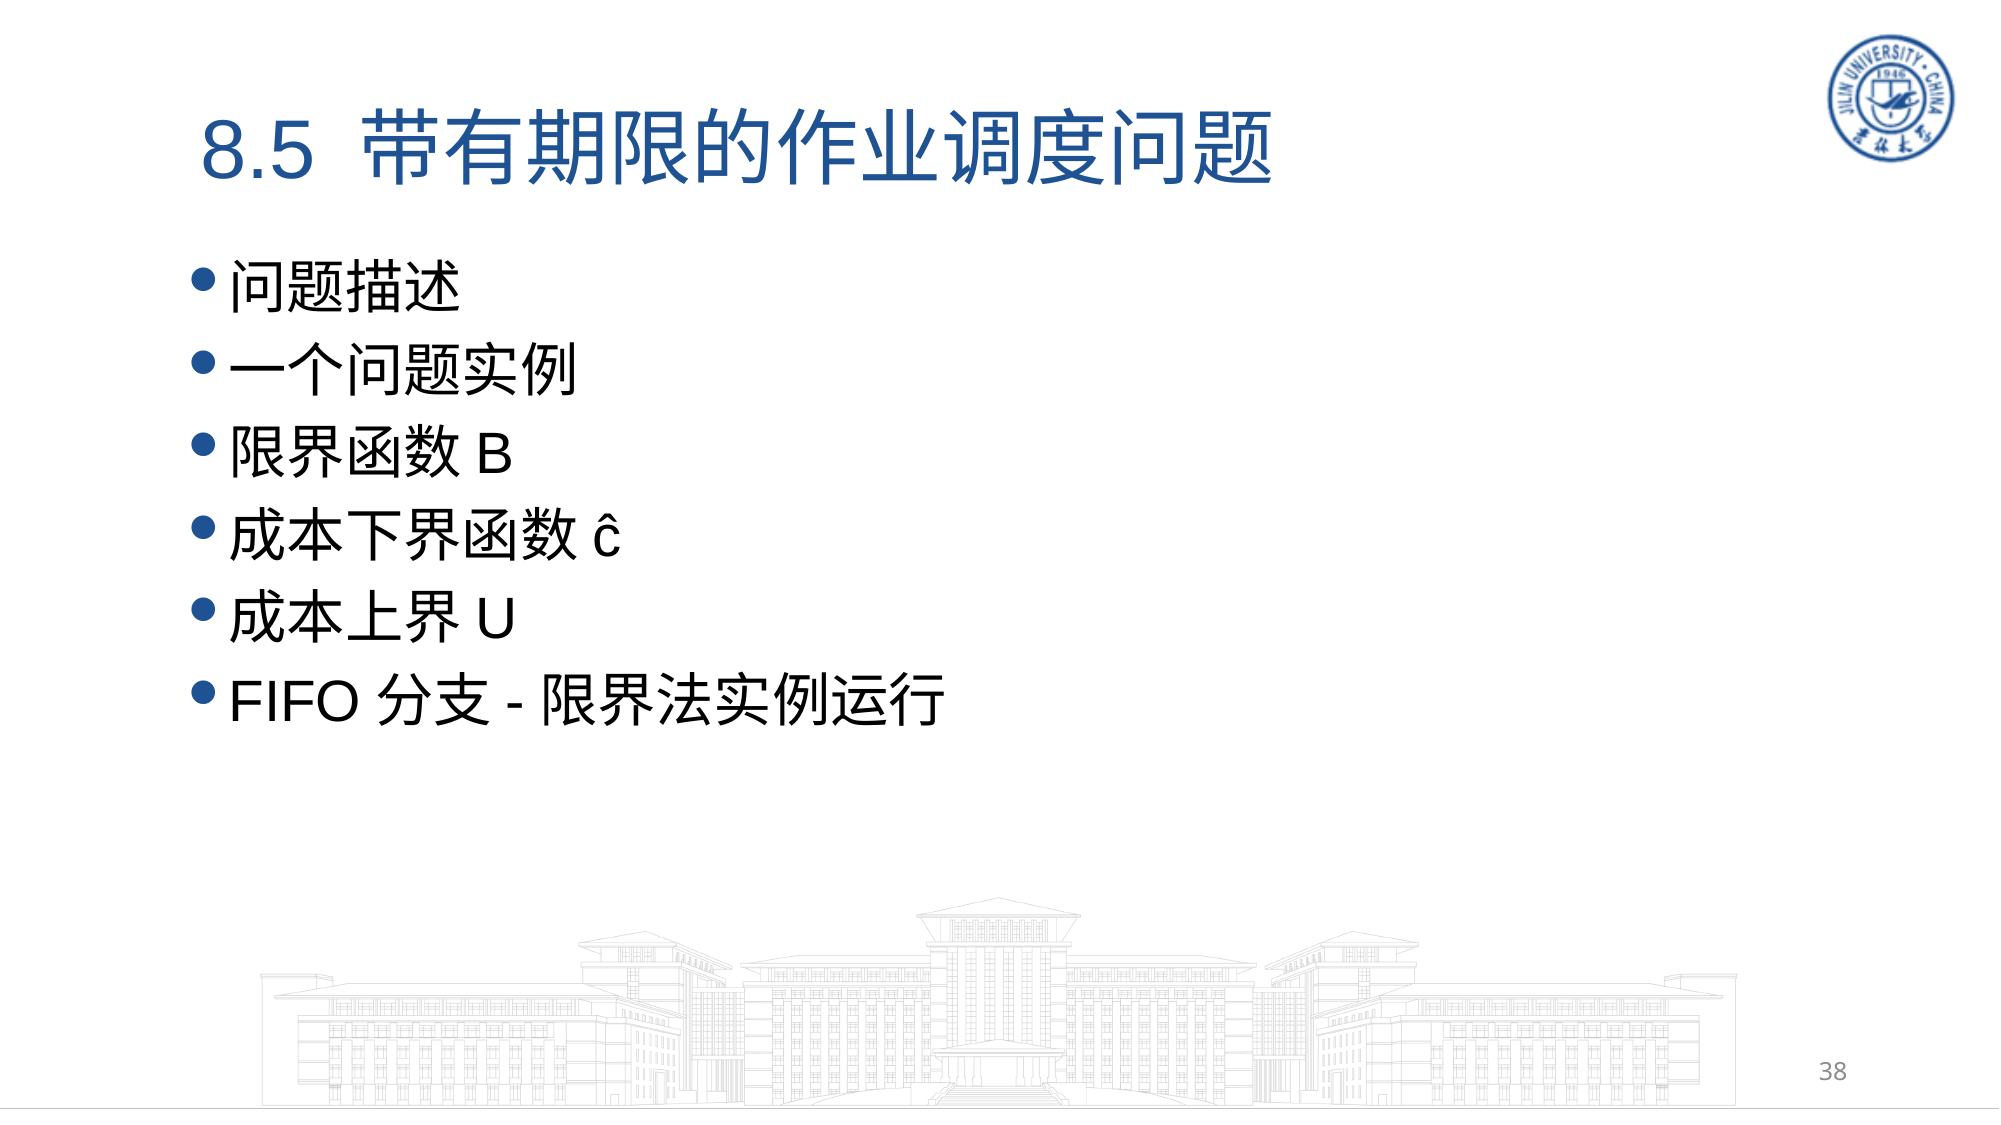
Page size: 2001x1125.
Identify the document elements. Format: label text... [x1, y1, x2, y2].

list 问题状态 棋牌布局状态 初始排列称为初始状态 目标排列称为目标状态 状态空间树 棋牌每移动一次，就会产生一个新的布局状态 由所有可从初始状态经过一系列合法移动到达的状态构成 儿子结点是当前结点通过一次合法的移动可以到达的布局状态。 [0, 897, 1999, 1109]
picture [1824, 15, 1965, 173]
title 8.5 带有期限的作业调度问题 [184, 42, 1910, 261]
list 问题描述 一个问题实例 限界函数B 成本下界函数ĉ 成本上界U FIFO分支-限界法实例运行 [173, 242, 1524, 1043]
slide_number 38 [1412, 1042, 1863, 1103]
